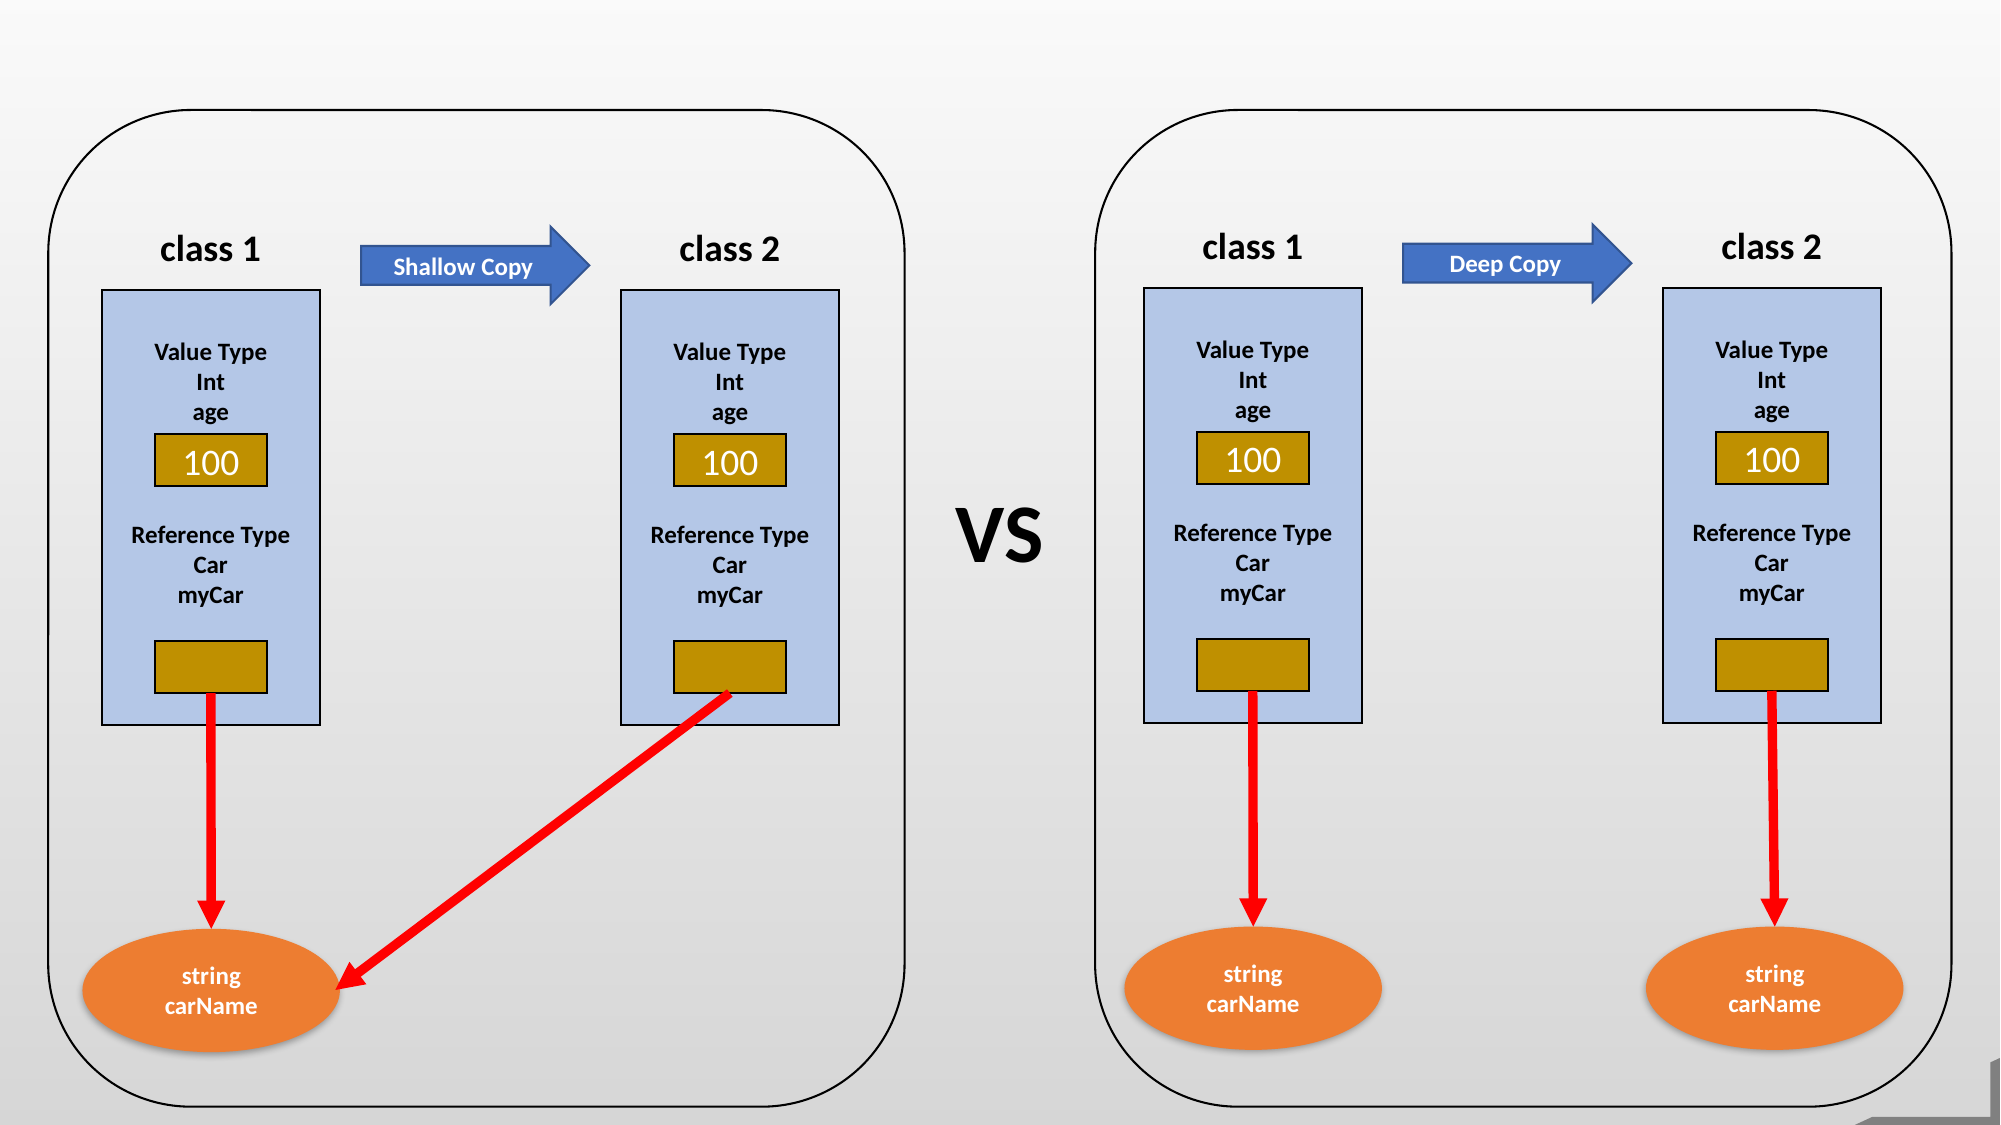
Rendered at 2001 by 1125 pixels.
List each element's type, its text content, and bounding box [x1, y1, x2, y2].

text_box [1403, 224, 1632, 302]
text_box [47, 108, 906, 1108]
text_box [361, 226, 590, 305]
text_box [1771, 690, 1775, 926]
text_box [82, 928, 340, 1053]
text_box VS [940, 471, 1059, 587]
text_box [1124, 926, 1382, 1050]
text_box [1645, 926, 1904, 1050]
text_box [335, 693, 730, 991]
text_box [1094, 108, 1953, 1108]
